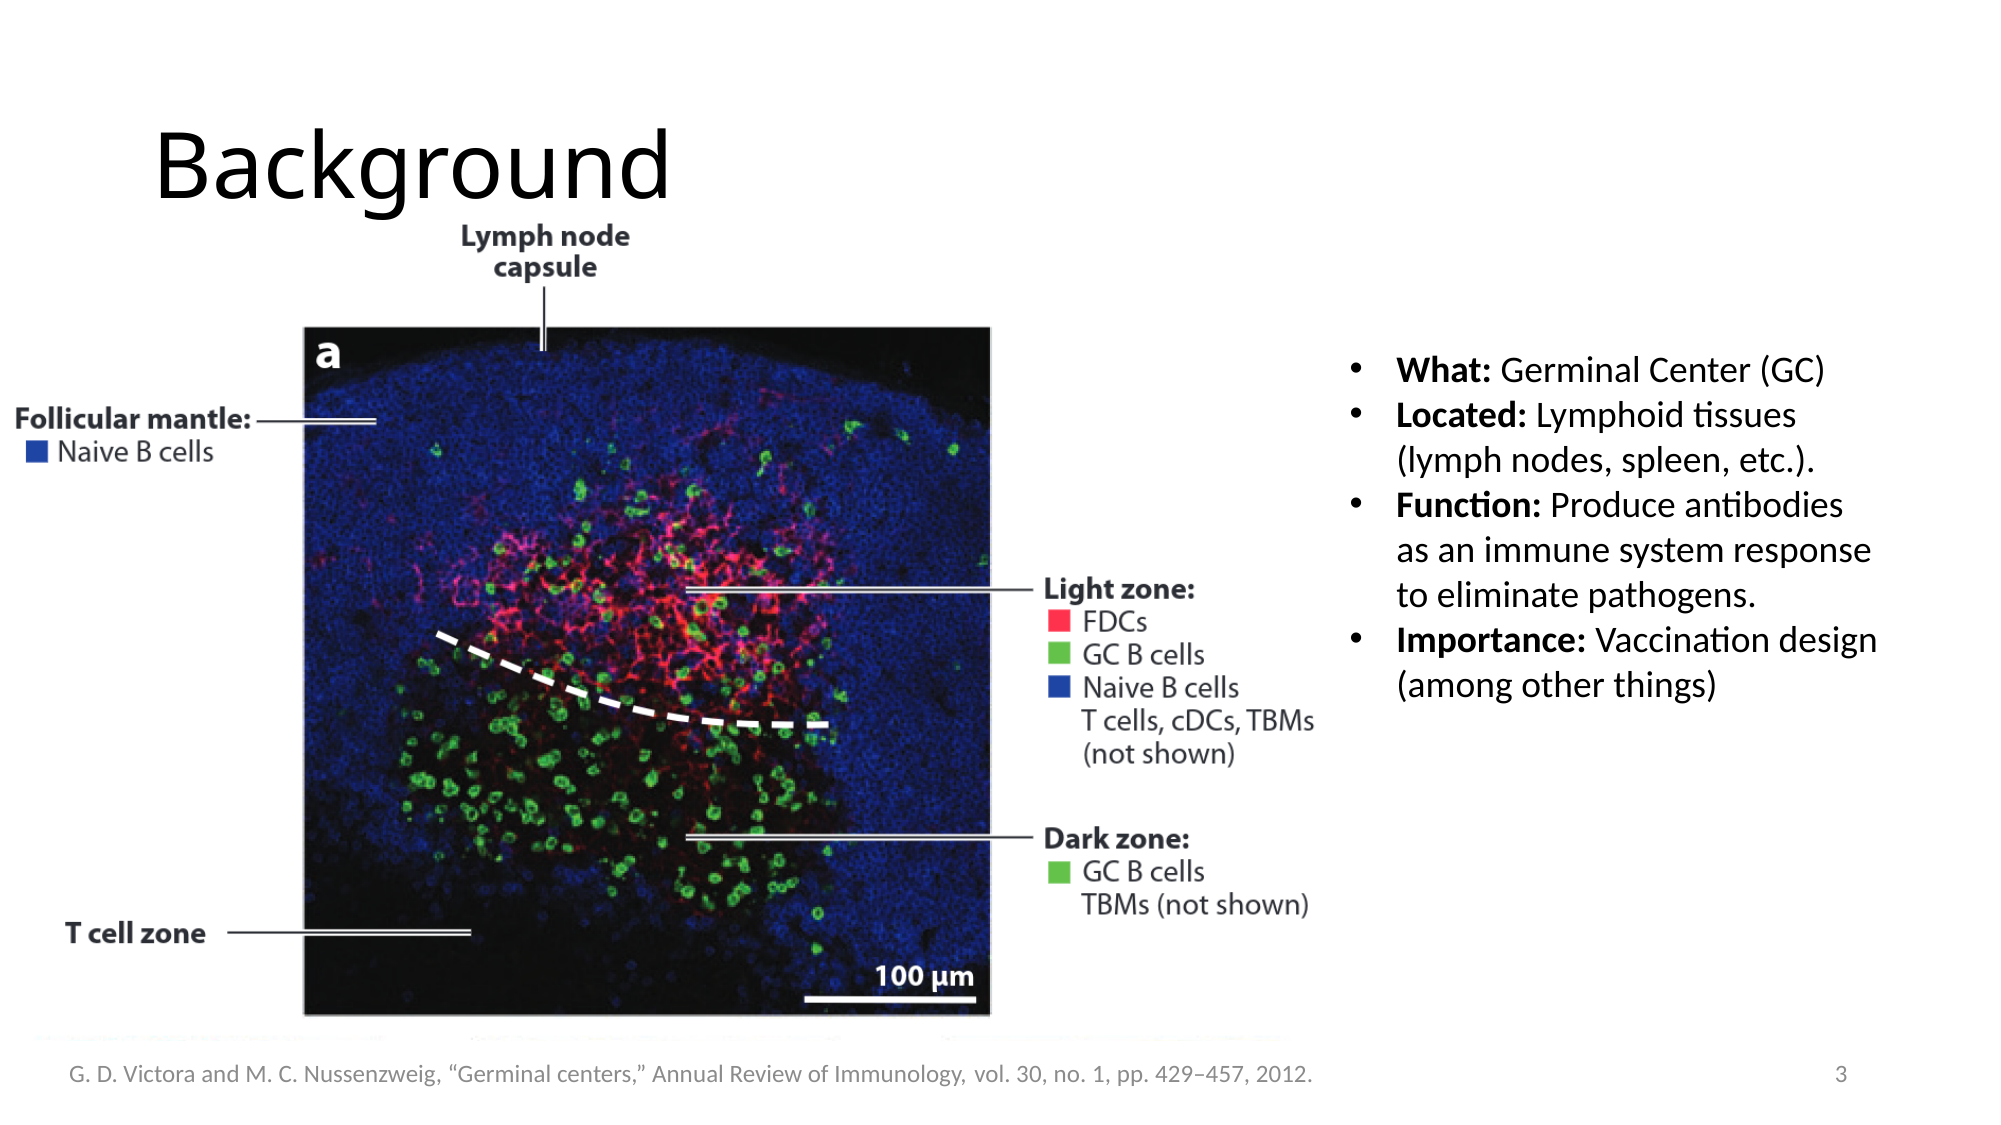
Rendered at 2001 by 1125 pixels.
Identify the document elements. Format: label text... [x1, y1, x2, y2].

picture [0, 180, 1347, 1041]
footer G. D. Victora and M. C. Nussenzweig, “Germinal centers,” Annual Review of Immunology,​ vol. 30, no. 1, pp. 429–457, 2012. [37, 1042, 1346, 1103]
slide_number 3 [1412, 1042, 1863, 1103]
title Background [137, 59, 1863, 278]
text_box What: Germinal Center (GC) Located: Lymphoid tissues (lymph nodes, spleen, etc.). Function: Produce antibodies as an immune system response to eliminate pathogens. Importance: Vaccination design (among other things) [1347, 337, 1899, 713]
